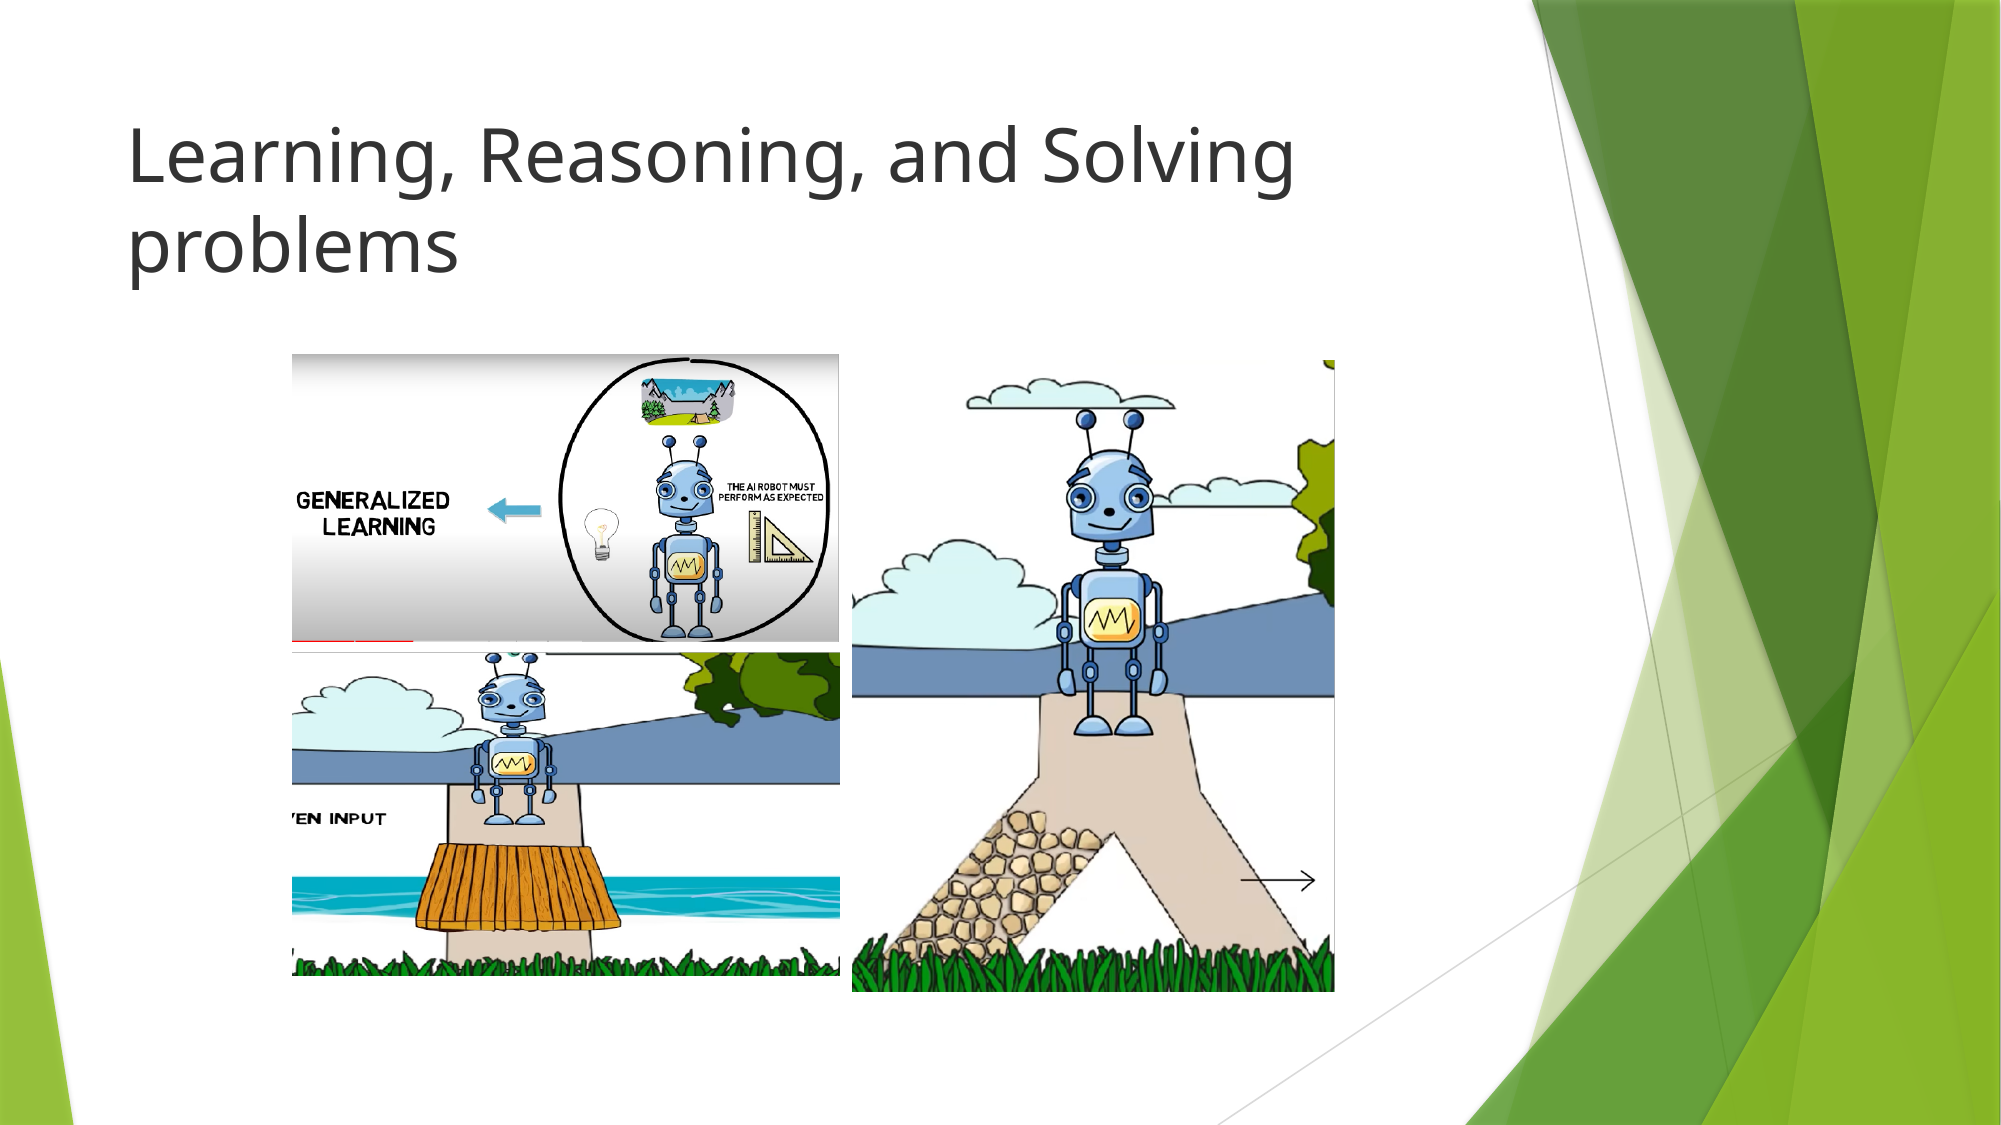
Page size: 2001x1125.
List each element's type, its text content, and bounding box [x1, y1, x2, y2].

title Learning, Reasoning, and Solving problems [111, 99, 1522, 317]
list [291, 353, 1341, 992]
